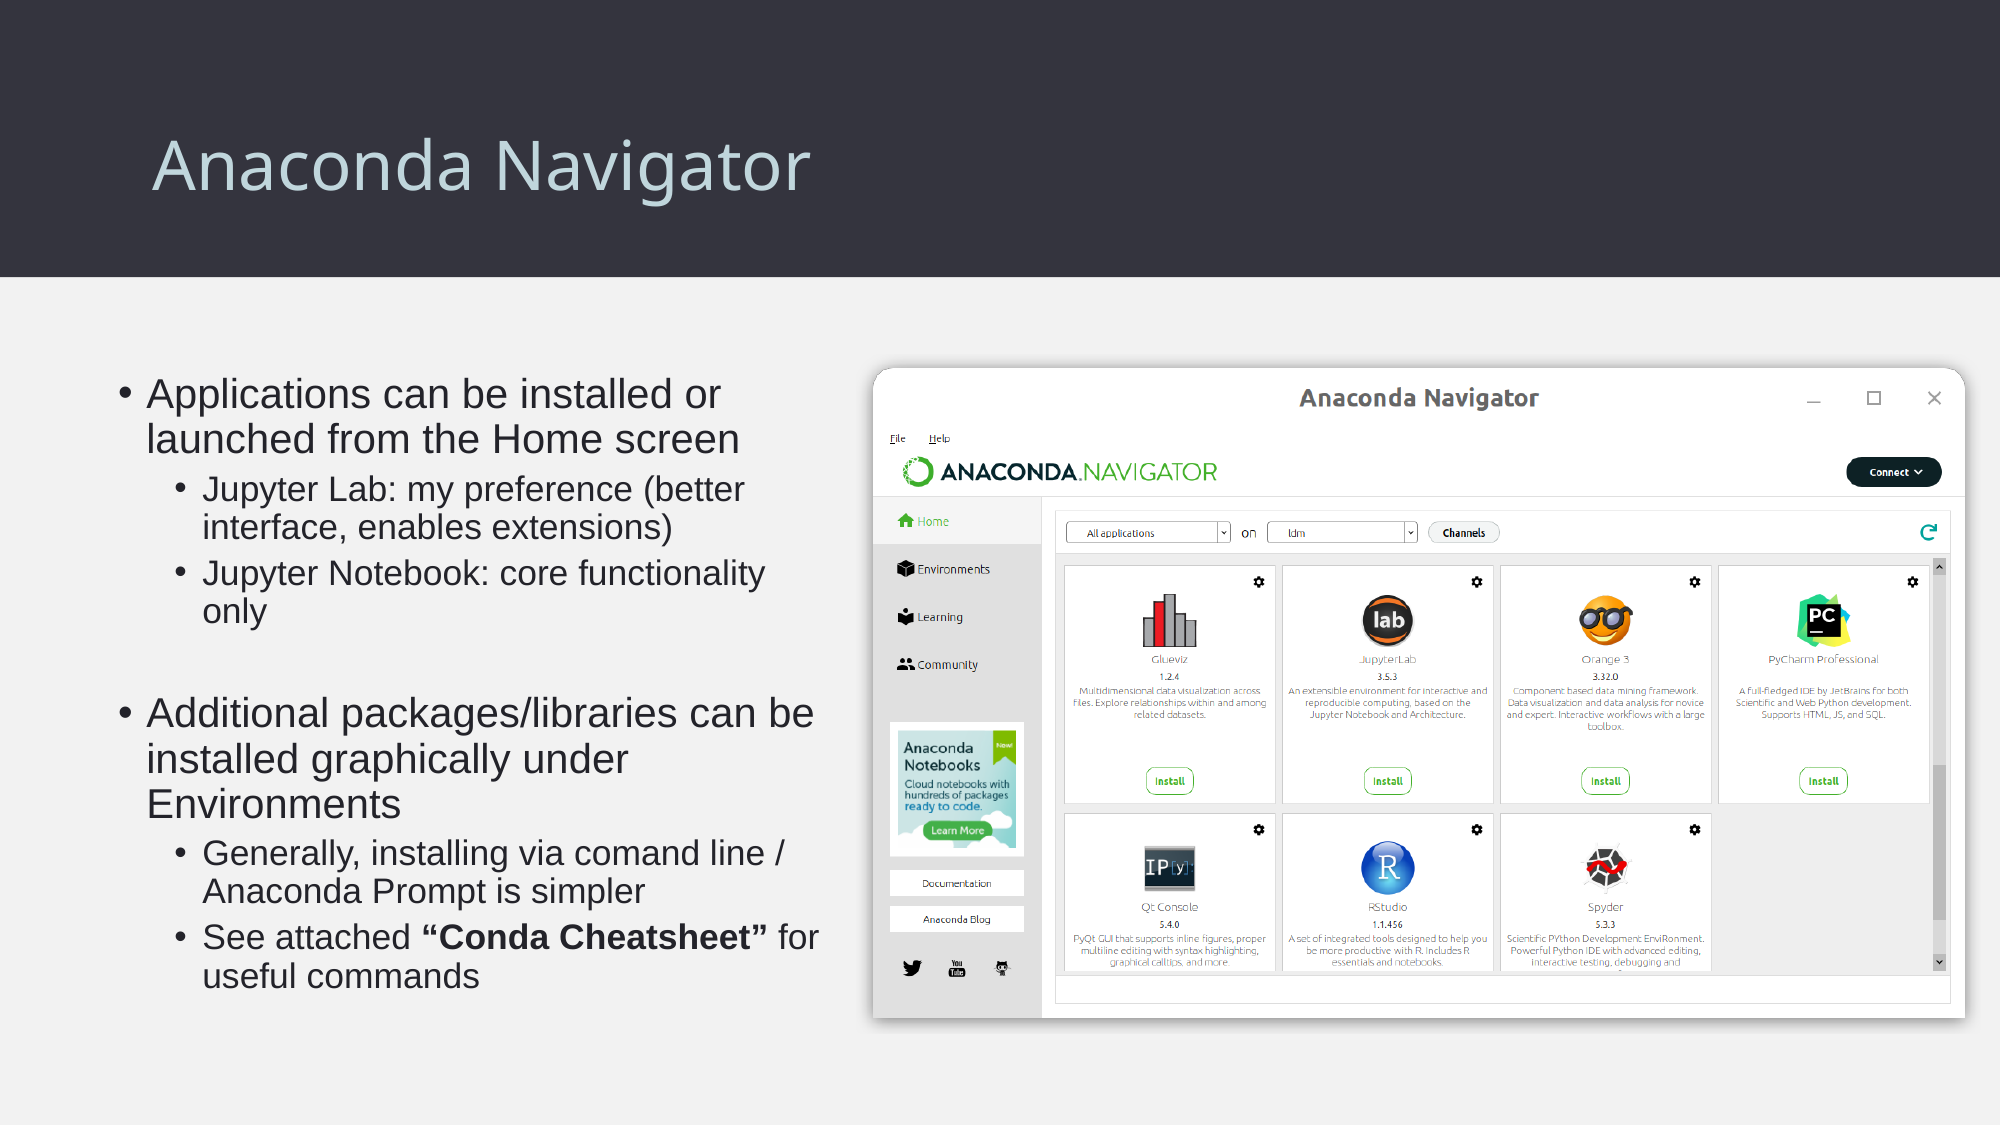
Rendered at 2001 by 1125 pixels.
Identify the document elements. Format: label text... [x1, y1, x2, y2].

picture [856, 354, 1981, 1034]
list Applications can be installed or launched from the Home screen Jupyter Lab: my preference (better interface, enables extensions) Jupyter Notebook: core functionality only Additional packages/libraries can be installed graphically under Environments Generally, installing via comand line / Anaconda Prompt is simpler See attached “Conda Cheatsheet” for useful commands [46, 365, 841, 1079]
title Anaconda Navigator [137, 59, 1863, 278]
